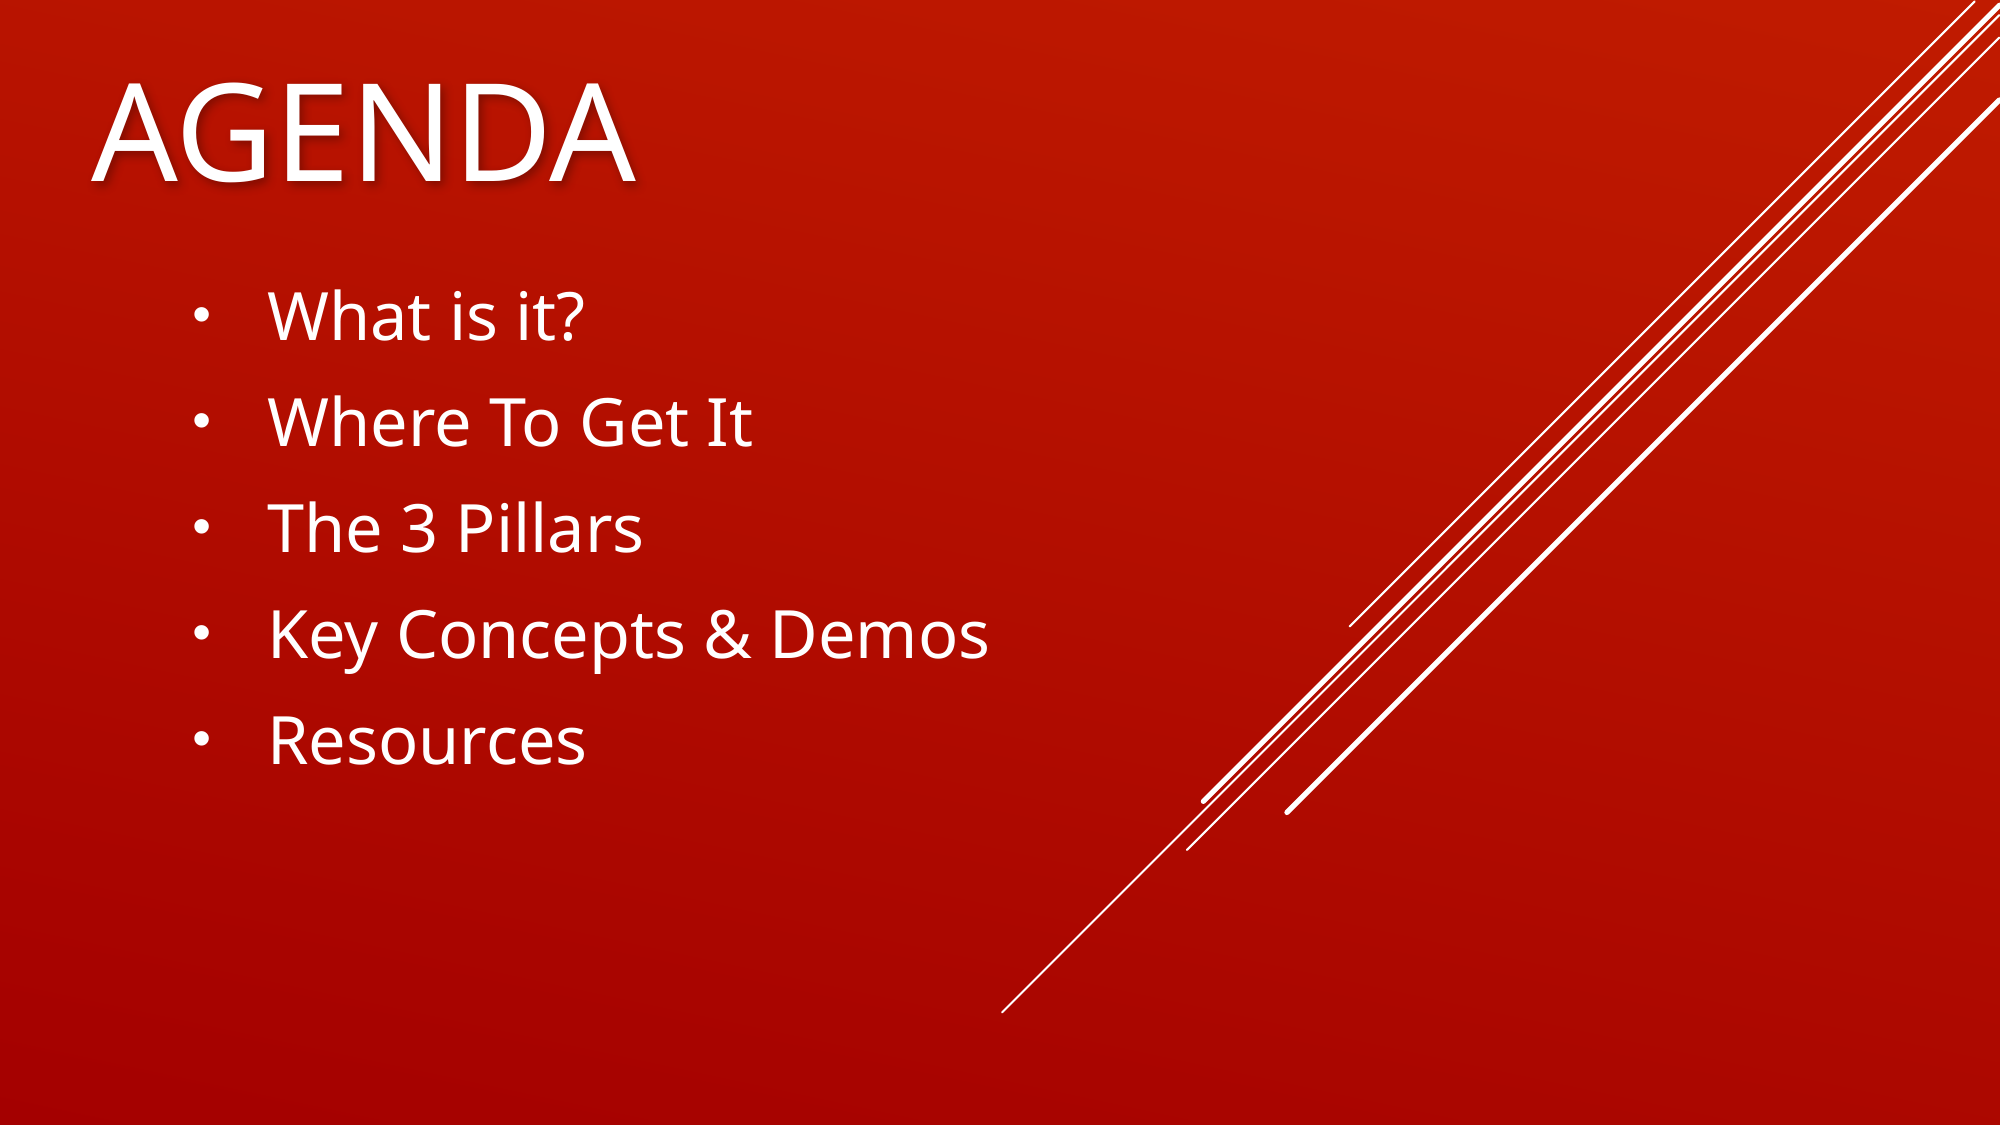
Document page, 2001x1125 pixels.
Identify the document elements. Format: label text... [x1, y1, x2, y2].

subtitle What is it? Where To Get It The 3 Pillars Key Concepts & Demos Resources [177, 266, 1422, 909]
title Agenda [76, 36, 1389, 217]
